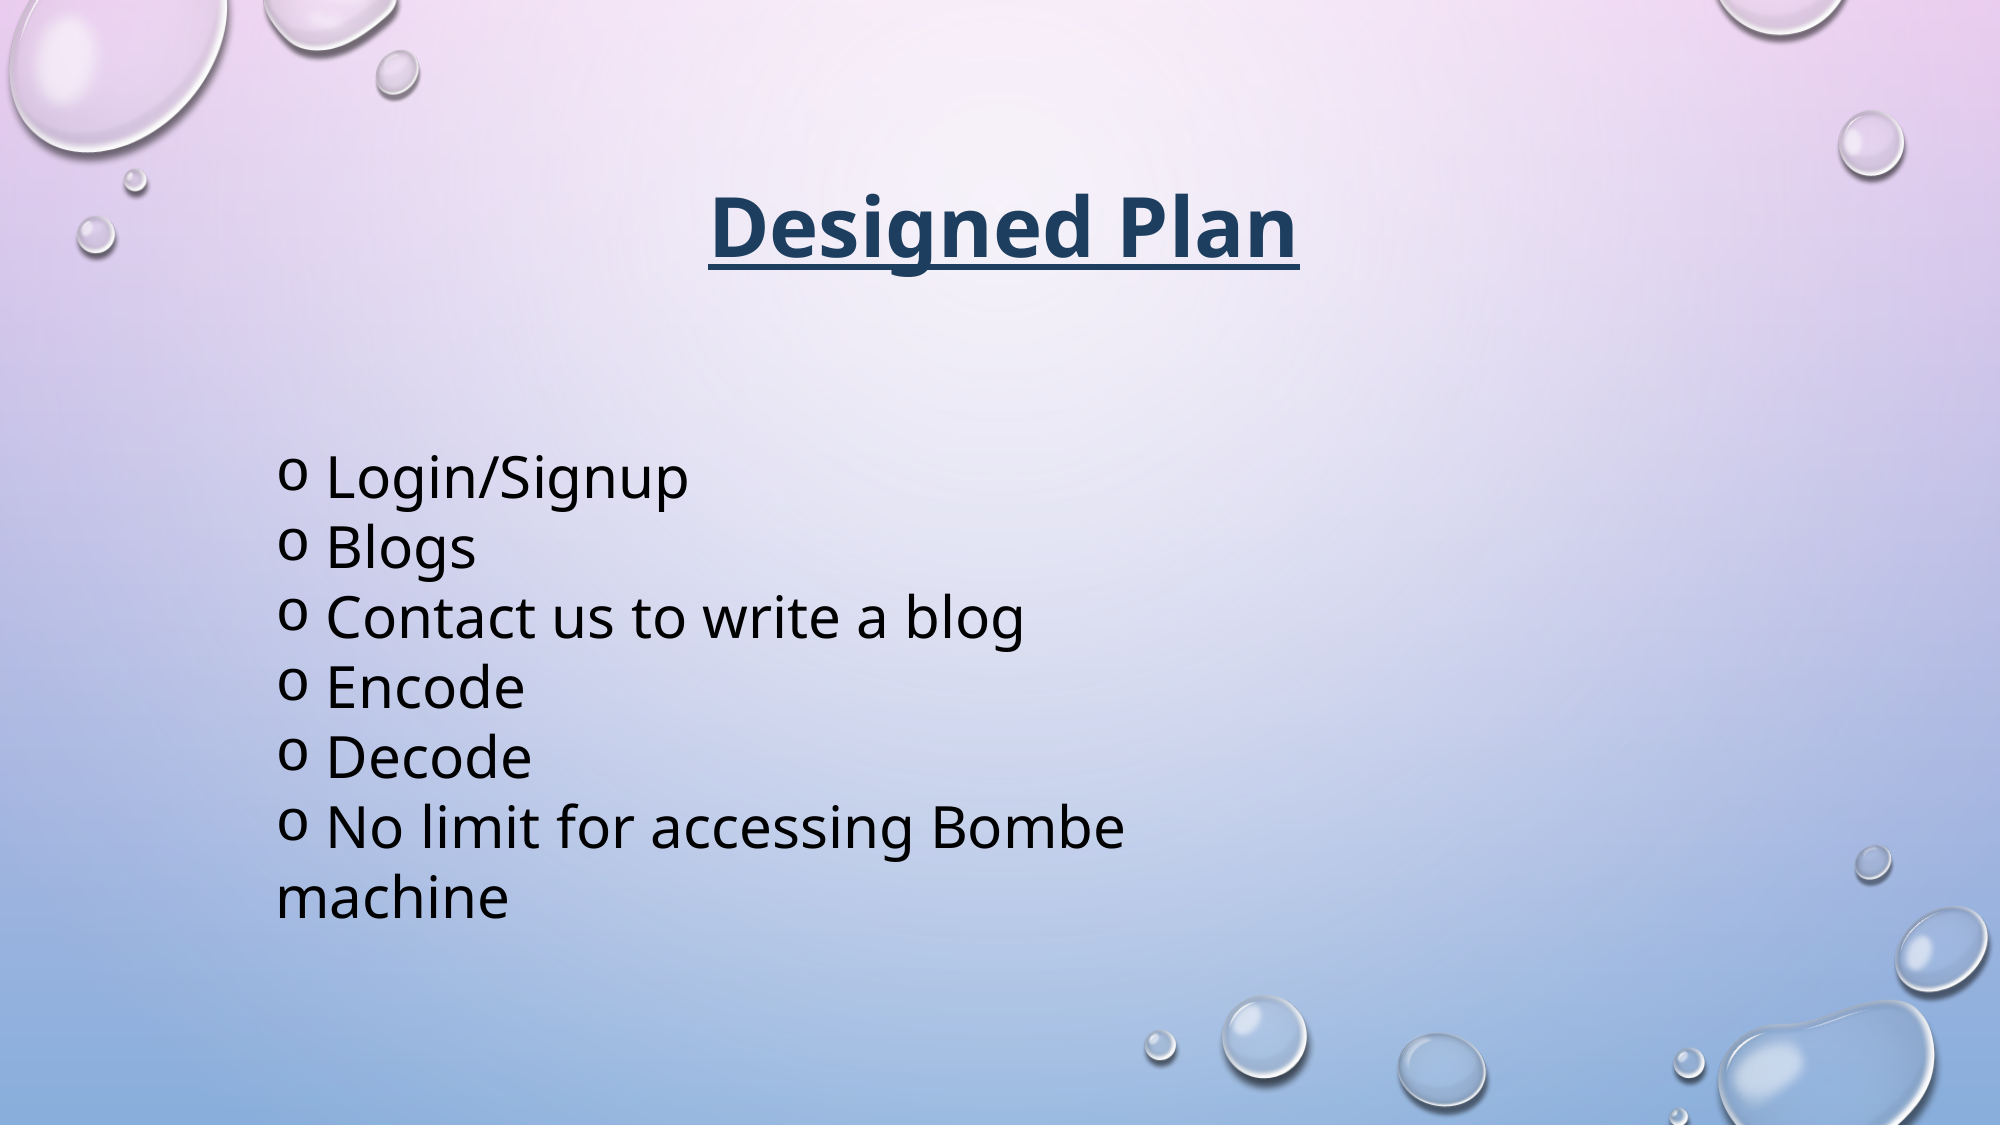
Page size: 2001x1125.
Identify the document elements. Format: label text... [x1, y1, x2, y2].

text_box Designed Plan [693, 166, 1315, 282]
picture [0, 0, 2000, 1125]
text_box Login/Signup Blogs Contact us to write a blog Encode Decode No limit for accessing Bombe machine [260, 432, 1261, 938]
